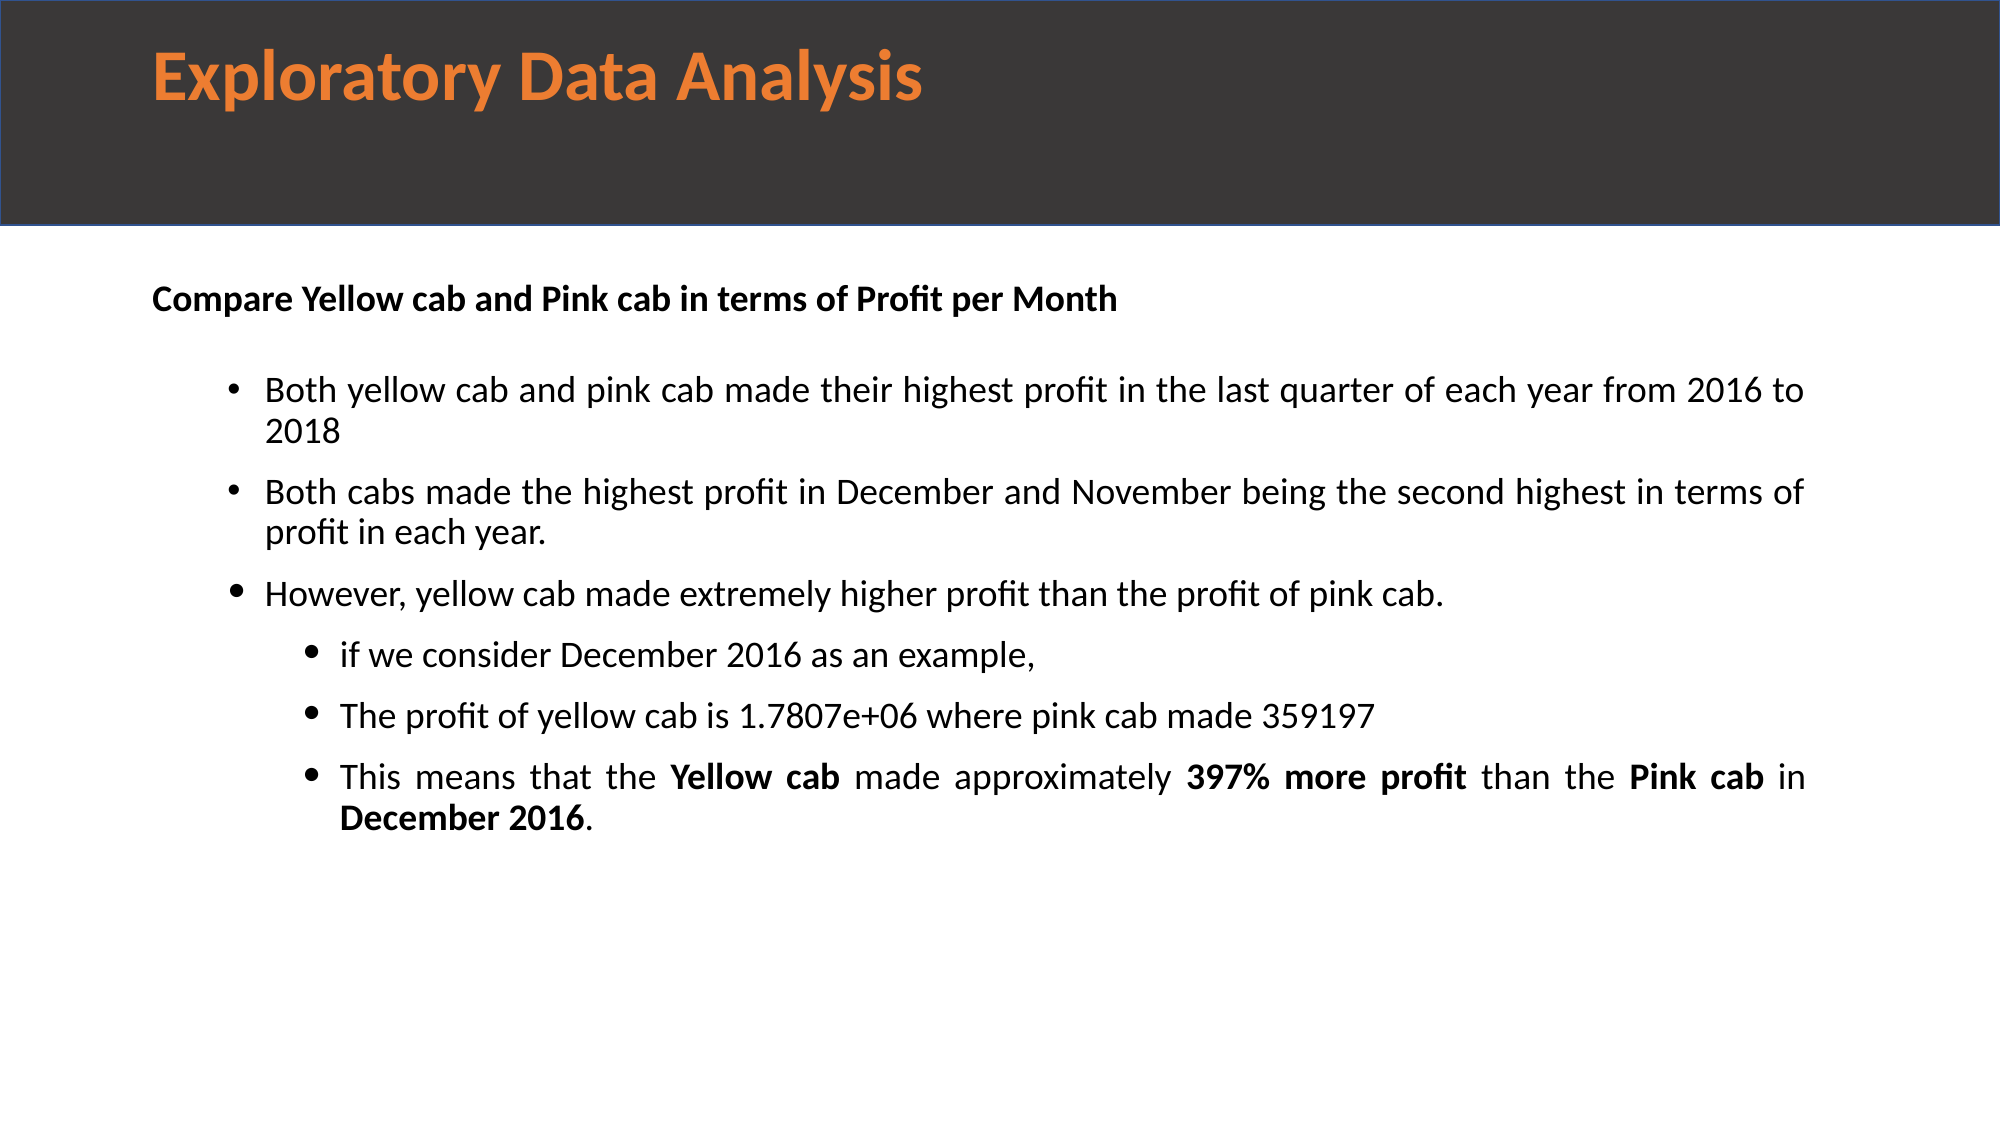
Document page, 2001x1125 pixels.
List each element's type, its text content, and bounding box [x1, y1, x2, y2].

title Exploratory Data Analysis [137, 7, 1863, 225]
text_box [0, 0, 2000, 225]
text_box Both yellow cab and pink cab made their highest profit in the last quarter of each year from 2016 to 2018 Both cabs made the highest profit in December and November being the second highest in terms of profit in each year. However, yellow cab made extremely higher profit than the profit of pink cab. if we consider December 2016 as an example, The profit of yellow cab is 1.7807e+06 where pink cab made 359197 This means that the Yellow cab made approximately 397% more profit than the Pink cab in December 2016. [137, 355, 1822, 854]
text_box Compare Yellow cab and Pink cab in terms of Profit per Month [137, 258, 1173, 334]
